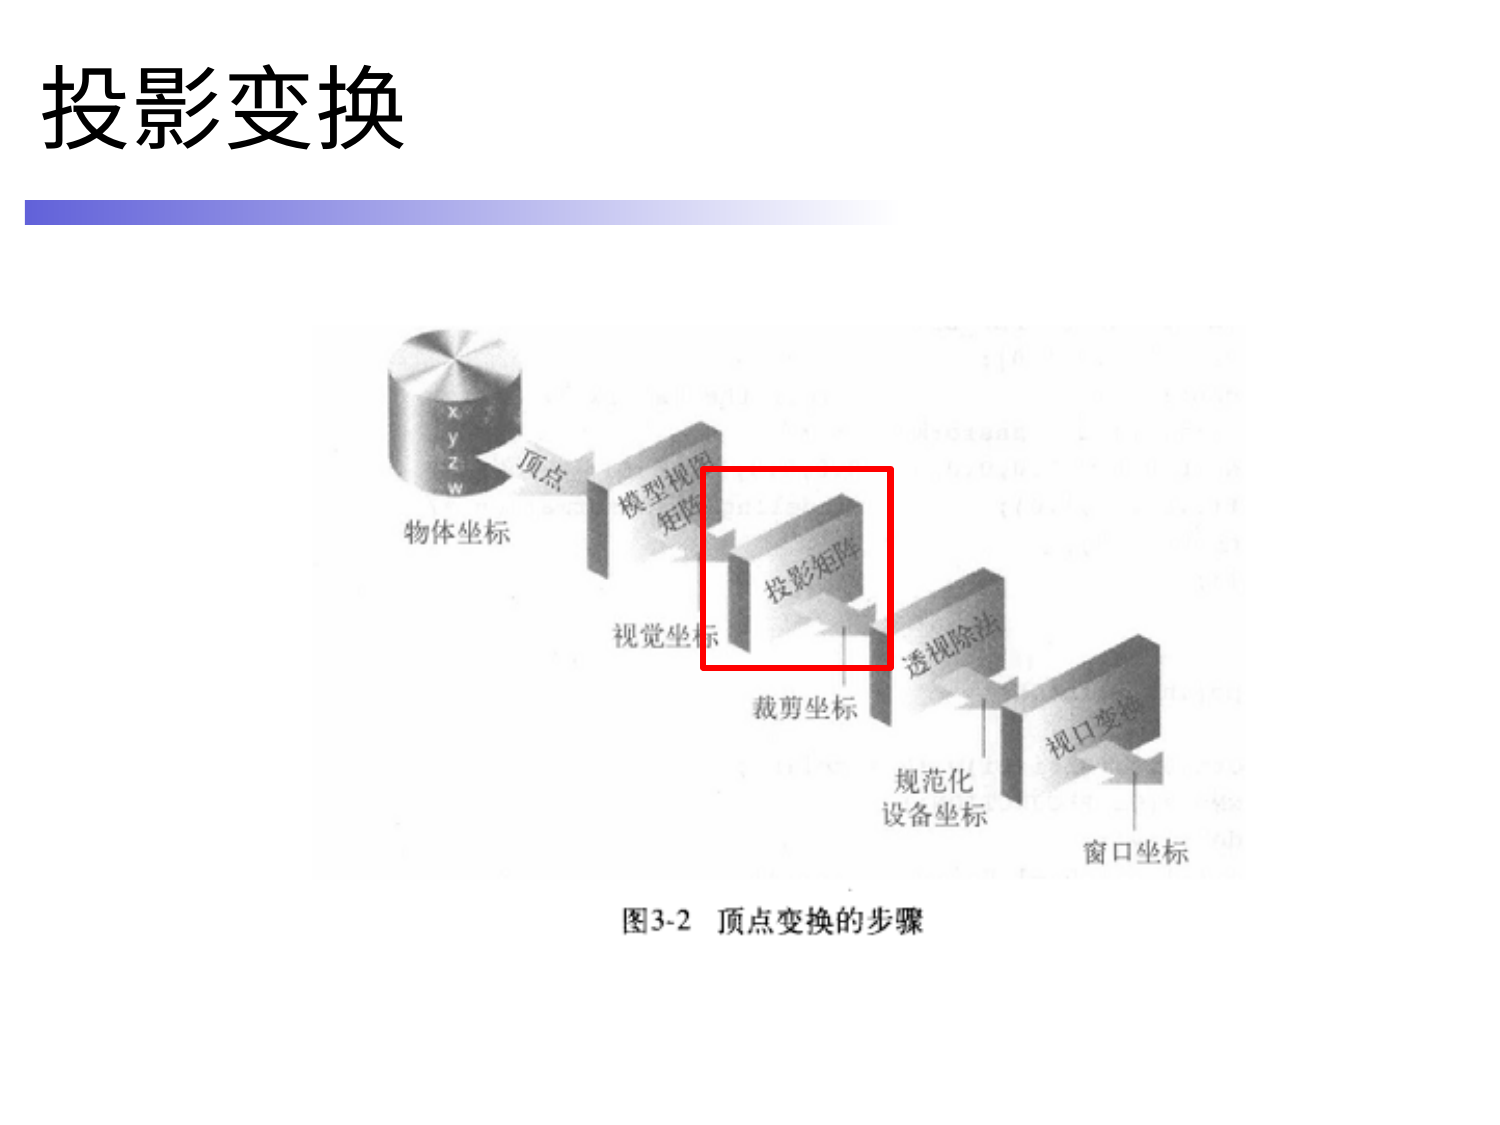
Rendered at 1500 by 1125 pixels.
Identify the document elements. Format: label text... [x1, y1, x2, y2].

title 投影变换 [24, 24, 1419, 188]
picture [222, 316, 1313, 950]
